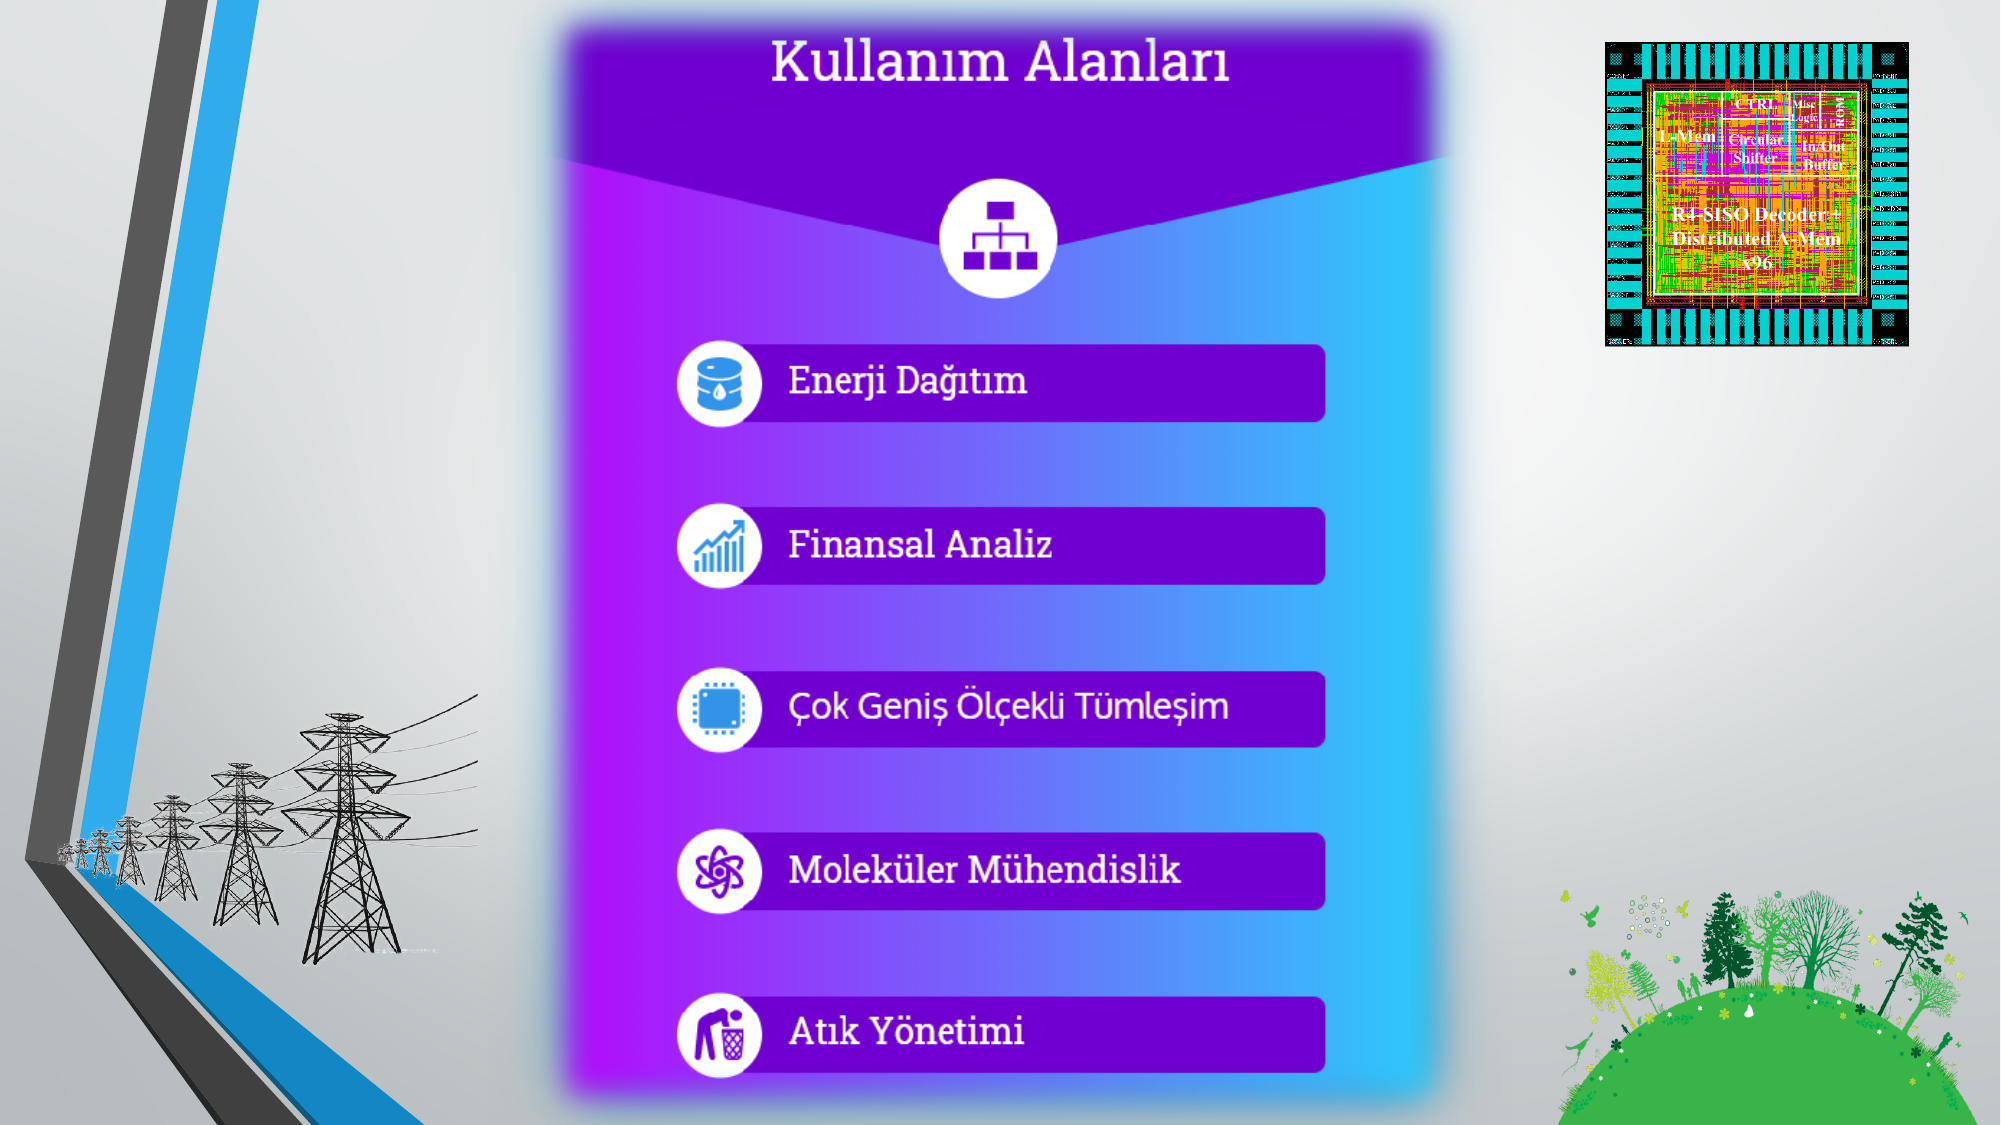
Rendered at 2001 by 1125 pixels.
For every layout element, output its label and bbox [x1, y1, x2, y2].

picture [38, 667, 479, 979]
picture [1536, 875, 1978, 1125]
picture [1604, 42, 1909, 347]
picture [539, 0, 1461, 1125]
